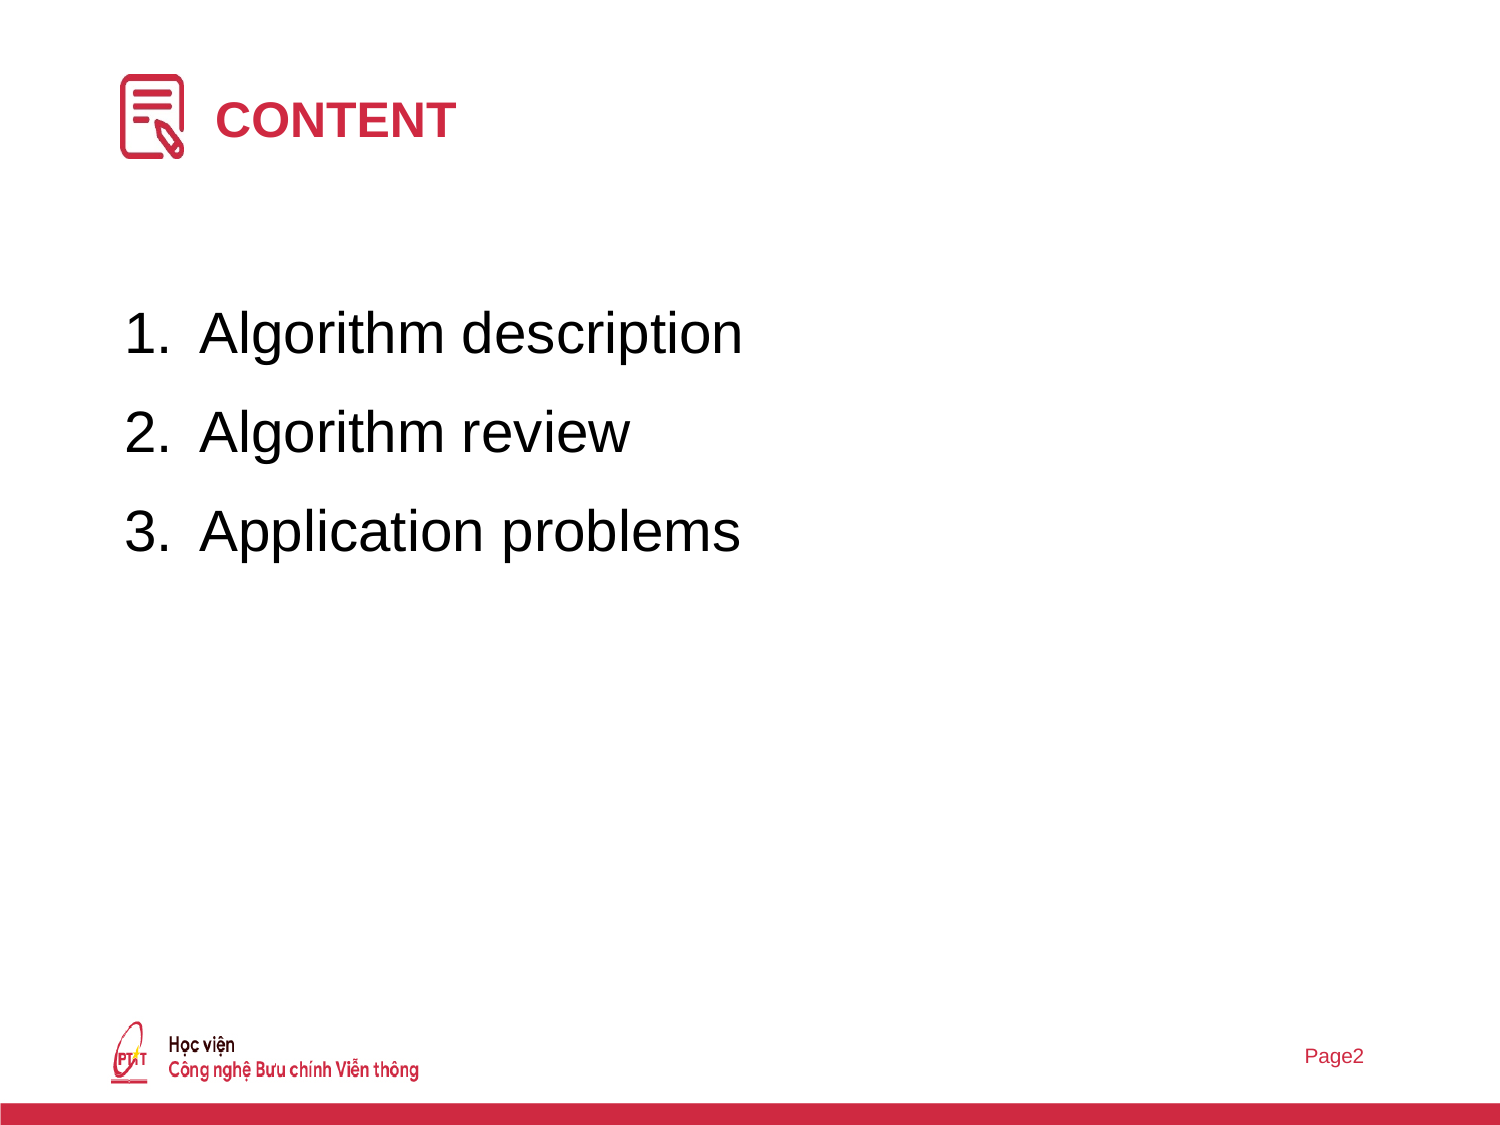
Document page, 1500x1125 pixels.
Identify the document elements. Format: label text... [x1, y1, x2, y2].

text_box Algorithm description Algorithm review Application problems [34, 287, 1460, 628]
picture [0, 0, 1500, 1125]
title CONTENT [200, 59, 1397, 183]
